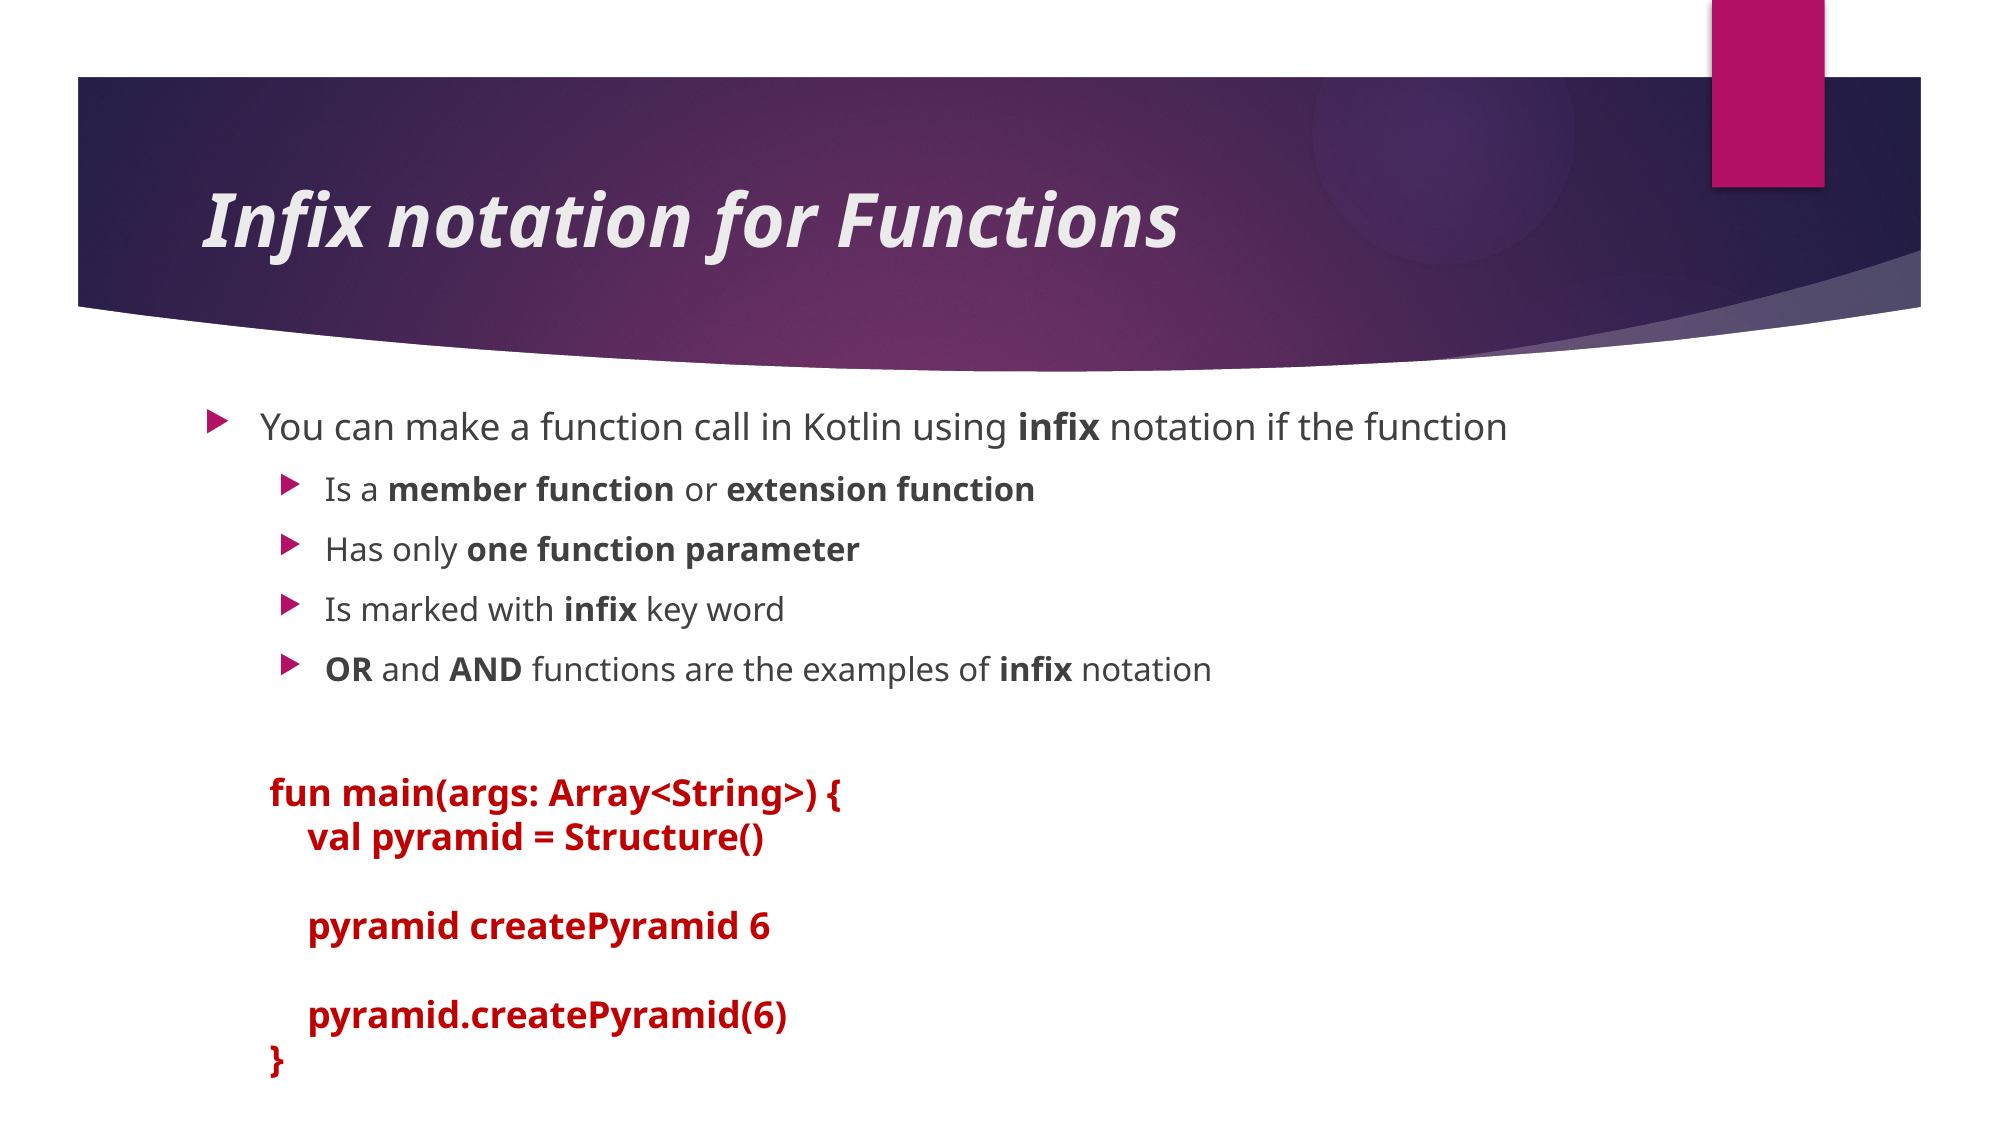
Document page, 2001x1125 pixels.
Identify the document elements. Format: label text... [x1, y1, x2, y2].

list You can make a function call in Kotlin using infix notation if the function Is a member function or extension function Has only one function parameter Is marked with infix key word OR and AND functions are the examples of infix notation fun main(args: Array<String>) { val pyramid = Structure() pyramid createPyramid 6 pyramid.createPyramid(6) } [189, 396, 1825, 1088]
title Infix notation for Functions [189, 159, 1627, 276]
